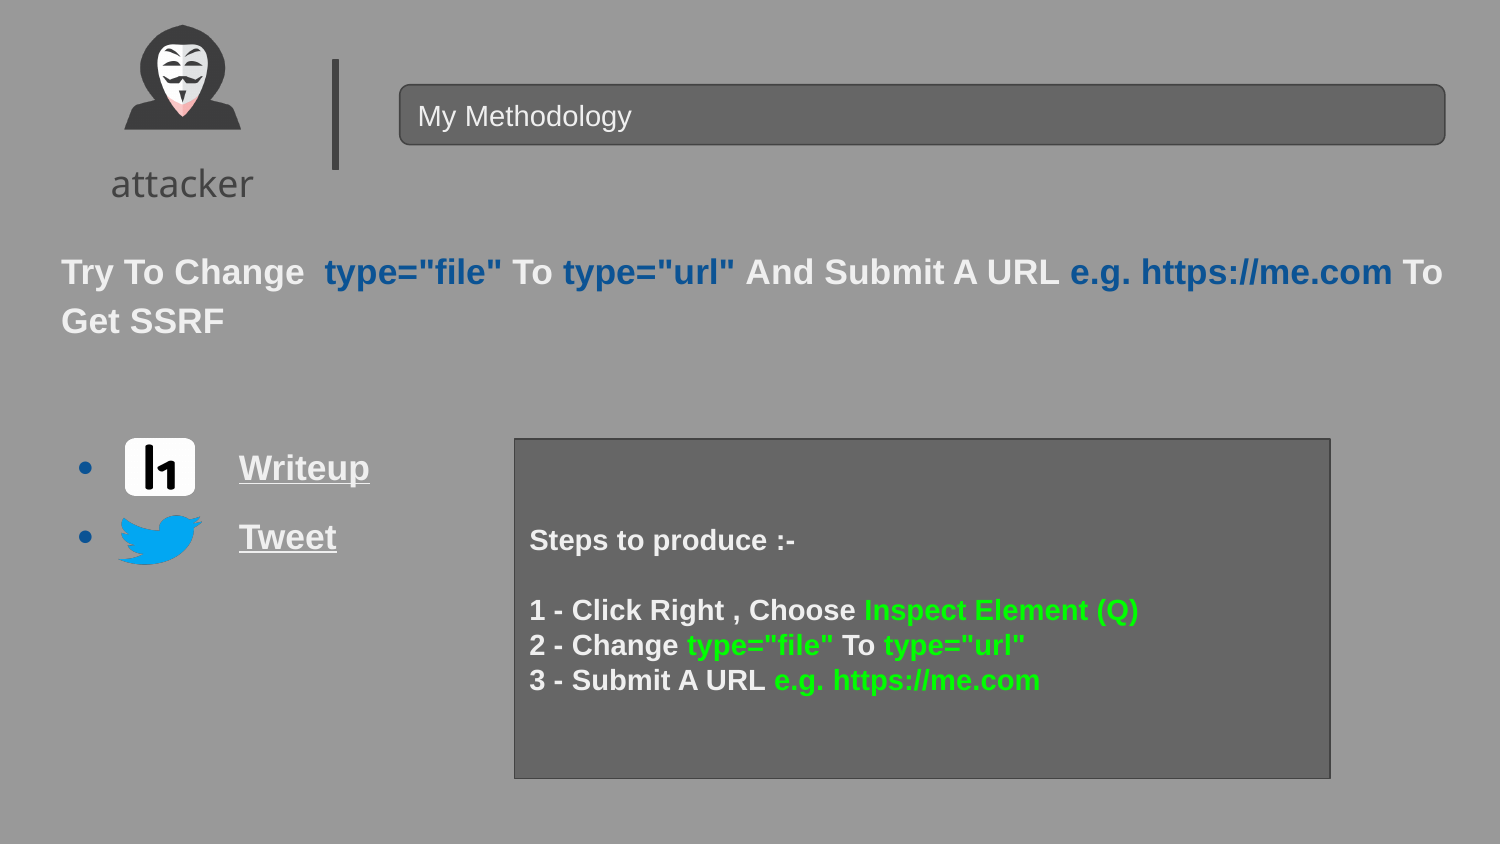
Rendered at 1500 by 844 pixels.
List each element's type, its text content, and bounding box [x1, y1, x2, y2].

text_box Tweet [41, 498, 555, 559]
text_box attacker [47, 144, 318, 205]
picture [118, 509, 202, 571]
text_box Writeup [41, 429, 555, 490]
text_box Steps to produce :- 1 - Click Right , Choose Inspect Element (Q) 2 - Change type="file" To type="url" 3 - Submit A URL e.g. https://me.com [514, 438, 1331, 779]
picture [125, 438, 195, 497]
text_box My Methodology [399, 84, 1445, 145]
text_box Try To Change type="file" To type="url" And Submit A URL e.g. https://me.com To Get SSRF [46, 227, 1500, 401]
picture [82, 0, 283, 170]
text_box [333, 59, 339, 170]
